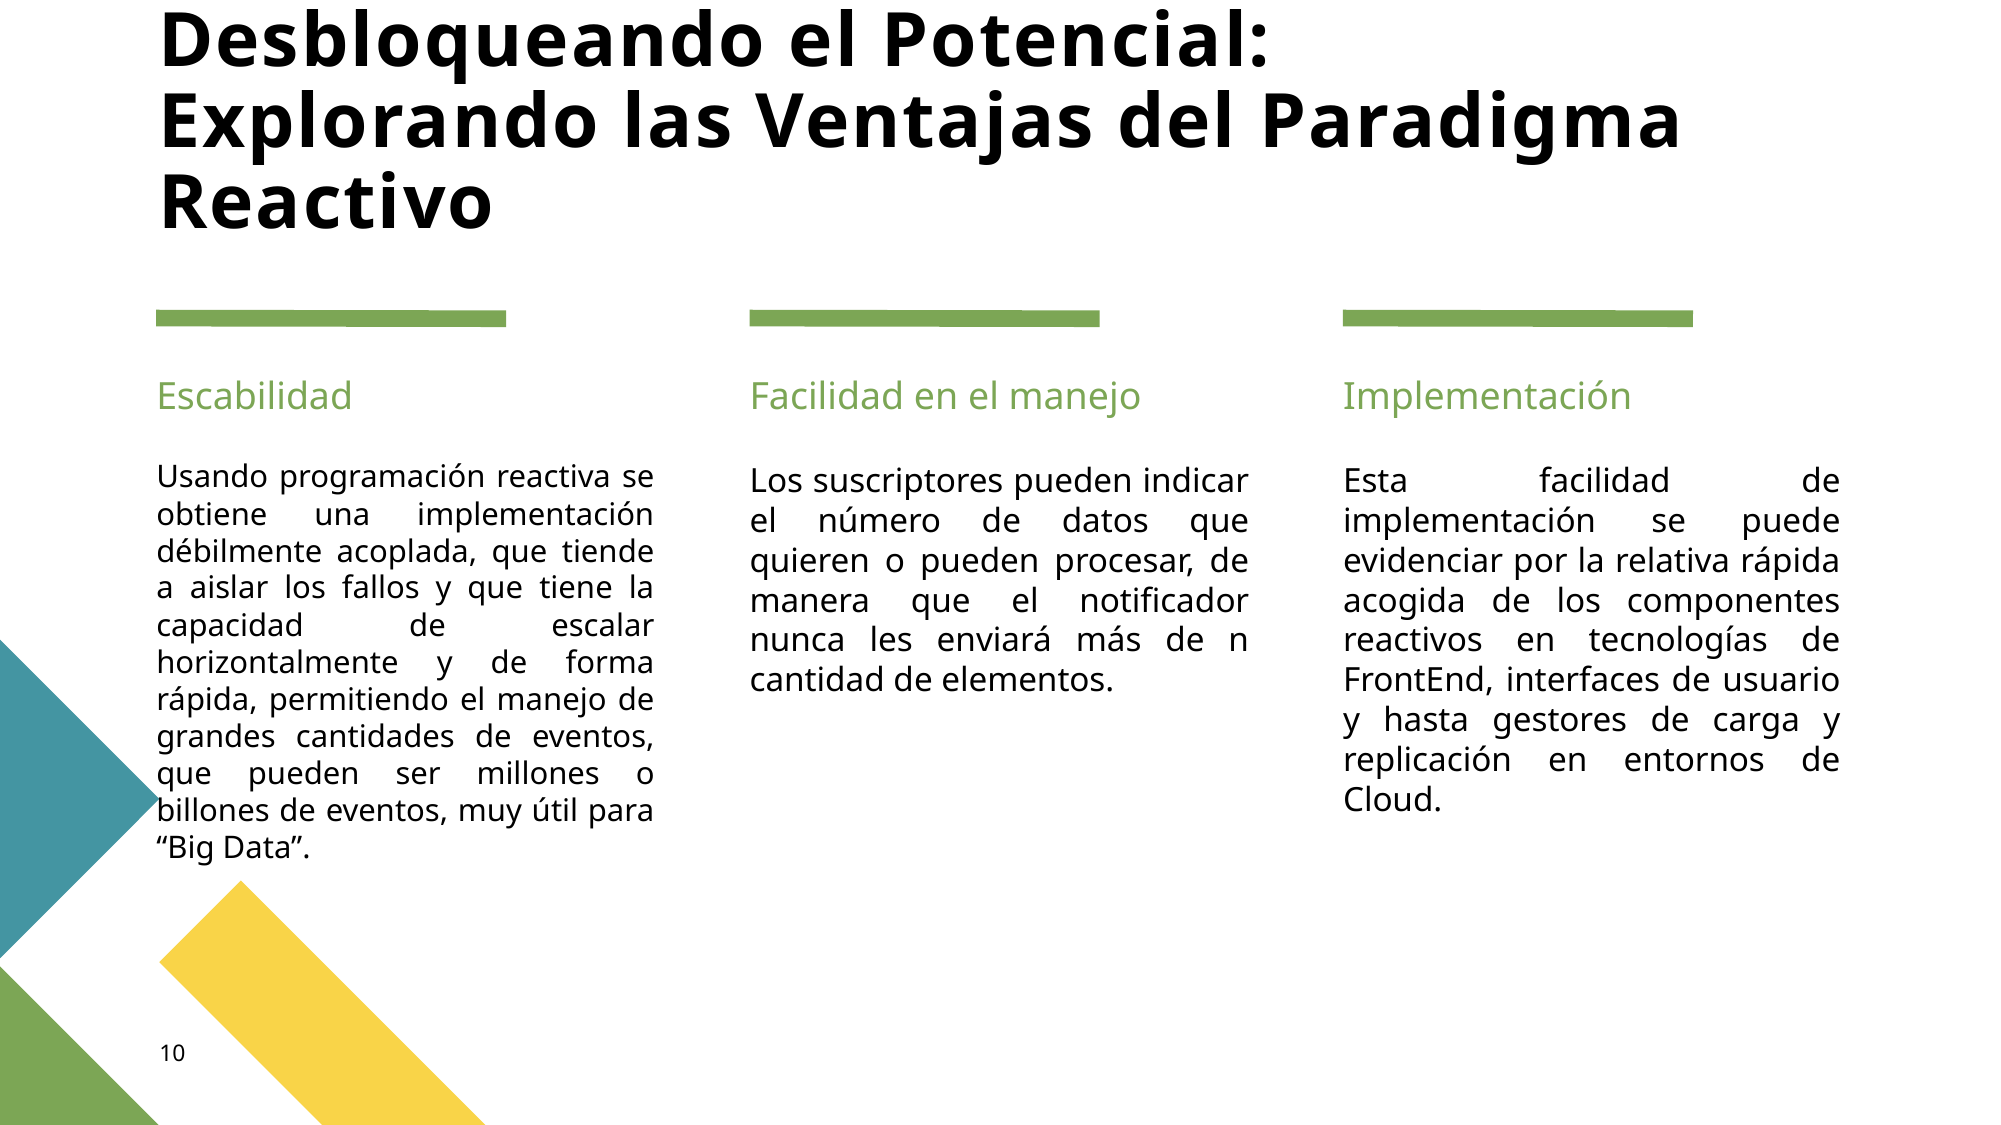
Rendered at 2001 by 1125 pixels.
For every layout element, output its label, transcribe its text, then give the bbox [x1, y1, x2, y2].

list Esta facilidad de implementación se puede evidenciar por la relativa rápida acogida de los componentes reactivos en tecnologías de FrontEnd, interfaces de usuario y hasta gestores de carga y replicación en entornos de Cloud. [1343, 459, 1842, 868]
list Escabilidad [156, 377, 655, 444]
slide_number 10 [159, 1038, 246, 1080]
title Desbloqueando el Potencial: Explorando las Ventajas del Paradigma Reactivo [158, 96, 1723, 245]
list Usando programación reactiva se obtiene una implementación débilmente acoplada, que tiende a aislar los fallos y que tiene la capacidad de escalar horizontalmente y de forma rápida, permitiendo el manejo de grandes cantidades de eventos, que pueden ser millones o billones de eventos, muy útil para “Big Data”. [156, 457, 655, 866]
list Facilidad en el manejo [749, 377, 1248, 444]
list Los suscriptores pueden indicar el número de datos que quieren o pueden procesar, de manera que el notificador nunca les enviará más de n cantidad de elementos. [749, 459, 1250, 868]
list Implementación [1343, 377, 1842, 444]
